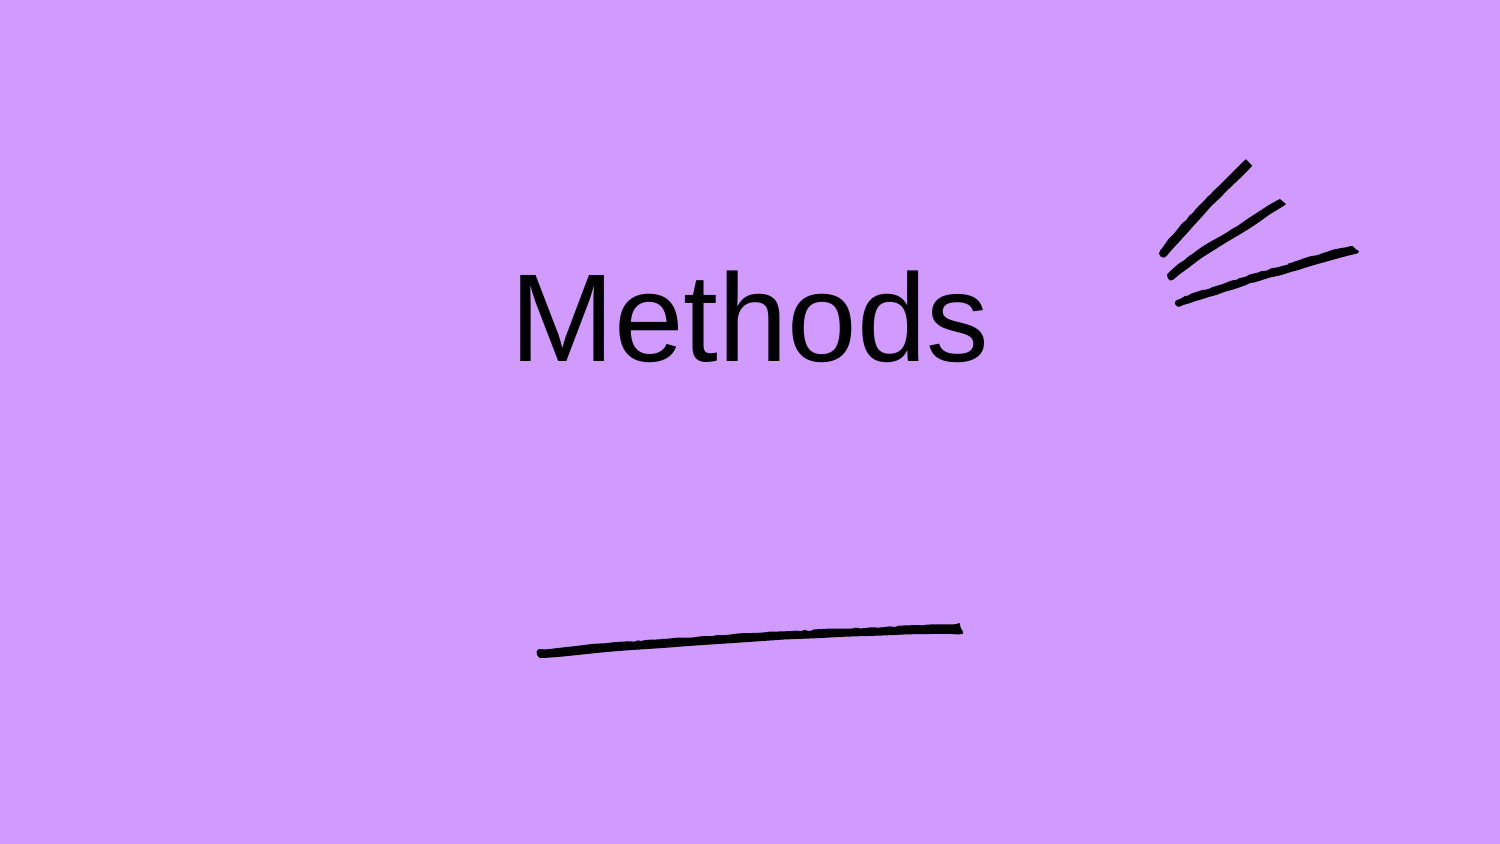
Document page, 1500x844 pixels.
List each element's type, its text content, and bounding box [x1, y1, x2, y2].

text_box [536, 622, 964, 658]
text_box [1220, 199, 1287, 236]
text_box [1238, 246, 1359, 288]
text_box Methods [262, 236, 1238, 387]
text_box [1171, 159, 1253, 236]
